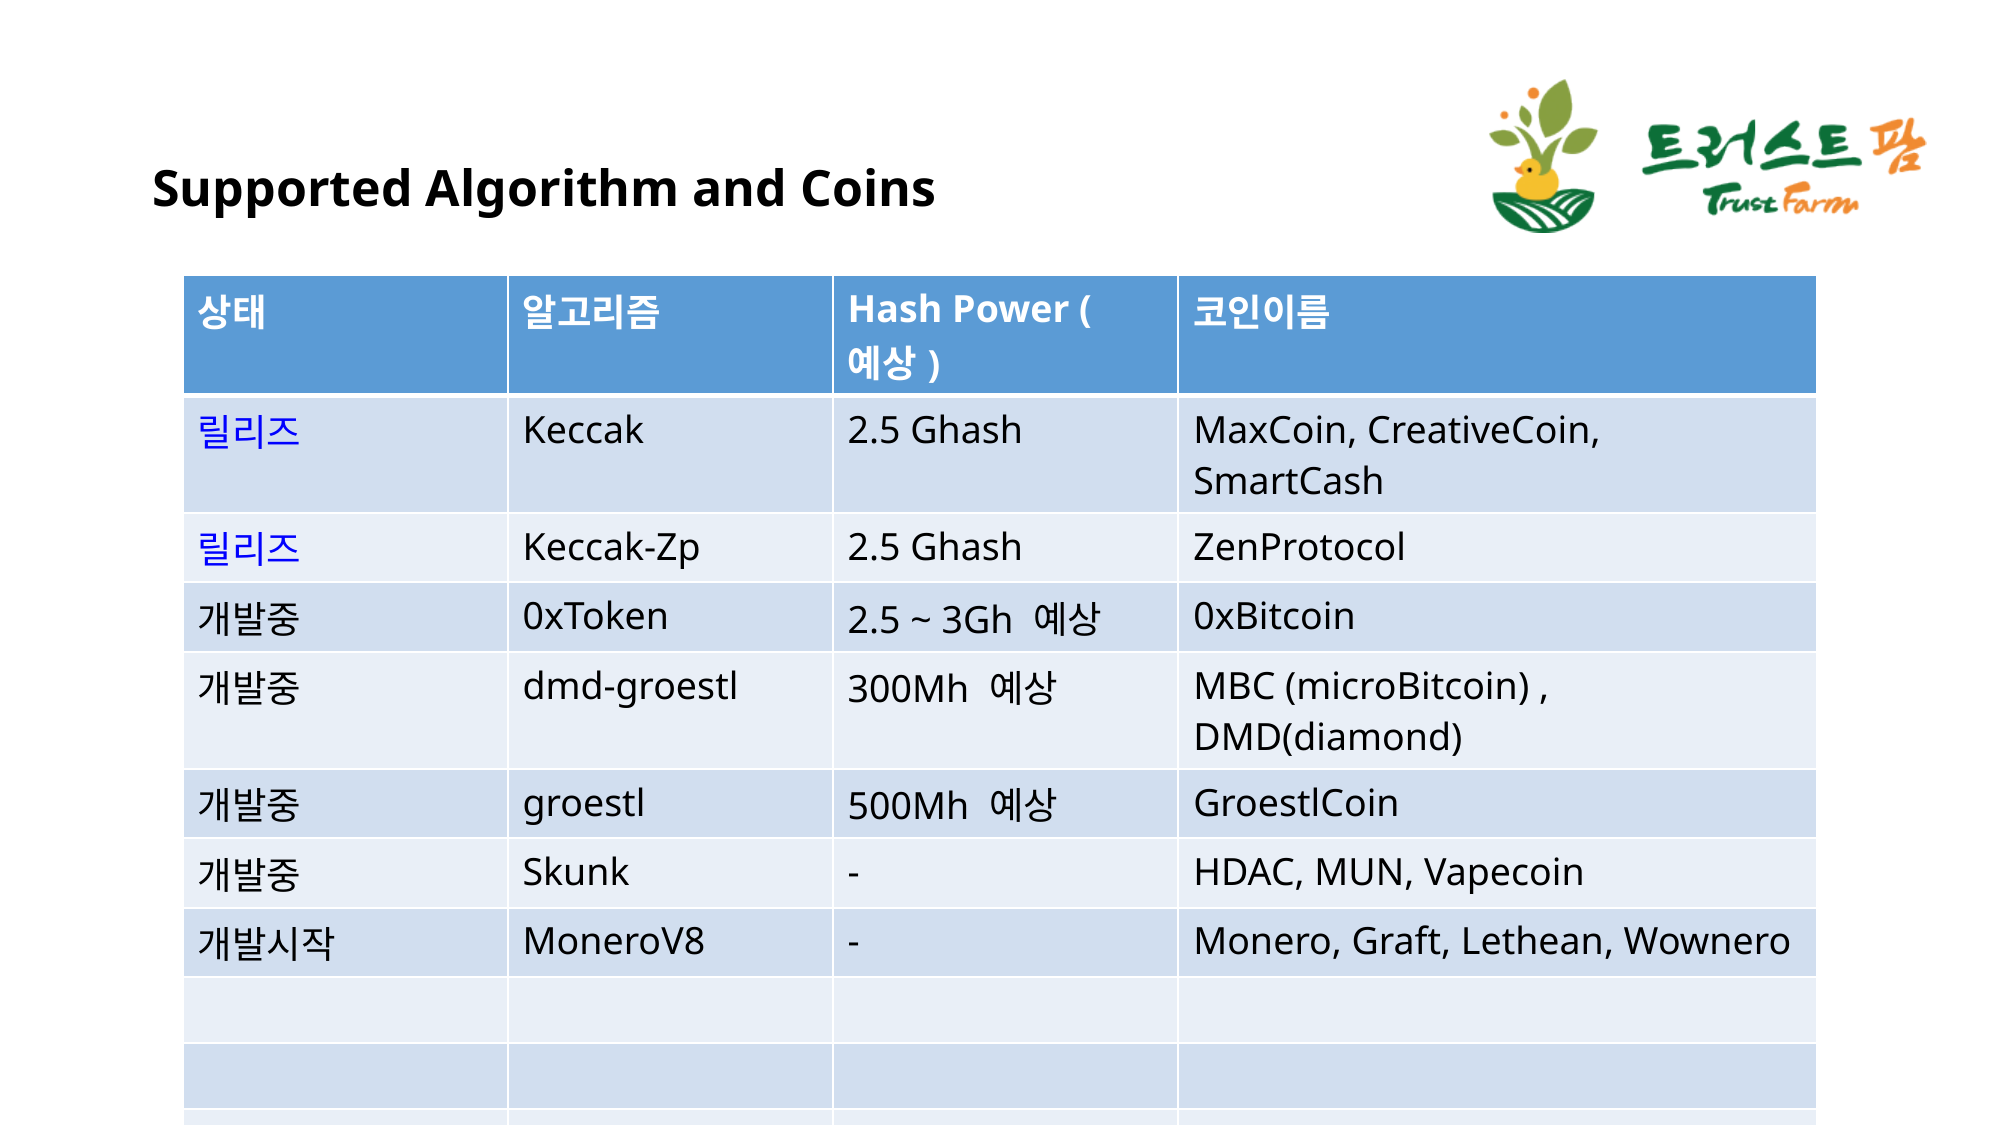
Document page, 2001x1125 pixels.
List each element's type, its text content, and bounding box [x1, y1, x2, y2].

table_cell [184, 1044, 507, 1108]
table_cell [509, 1110, 832, 1125]
table_cell 0xBitcoin [1179, 583, 1816, 651]
table_cell 0xToken [509, 583, 832, 651]
table_cell Keccak [509, 398, 832, 512]
table_cell [184, 1110, 507, 1125]
table_cell [834, 978, 1177, 1042]
table_cell 2.5 Ghash [834, 514, 1177, 581]
table_cell Keccak-Zp [509, 514, 832, 581]
table_header 코인이름 [1179, 276, 1816, 393]
table_cell [509, 1044, 832, 1108]
table_cell [509, 978, 832, 1042]
table_cell [834, 1110, 1177, 1125]
table_cell HDAC, MUN, Vapecoin [1179, 839, 1816, 907]
table_cell GroestlCoin [1179, 770, 1816, 837]
table_cell [1179, 1044, 1816, 1108]
table_cell MaxCoin, CreativeCoin, SmartCash [1179, 398, 1816, 512]
table_cell [834, 1044, 1177, 1108]
table_cell 2.5 Ghash [834, 398, 1177, 512]
table_cell MoneroV8 [509, 909, 832, 976]
table_cell 개발중 [184, 583, 507, 651]
table_cell 개발중 [184, 839, 507, 907]
table_cell dmd-groestl [509, 653, 832, 768]
table_cell MBC (microBitcoin) , DMD(diamond) [1179, 653, 1816, 768]
table_cell 개발시작 [184, 909, 507, 976]
table_cell groestl [509, 770, 832, 837]
table_cell [184, 978, 507, 1042]
table_cell ZenProtocol [1179, 514, 1816, 581]
table_header 상태 [184, 276, 507, 393]
table_cell Monero, Graft, Lethean, Wownero [1179, 909, 1816, 976]
table_header Hash Power (예상) [834, 276, 1177, 393]
picture [1488, 79, 1927, 233]
title Supported Algorithm and Coins [137, 122, 1342, 254]
table_cell - [834, 909, 1177, 976]
table_cell 릴리즈 [184, 514, 507, 581]
table_cell [1179, 1110, 1816, 1125]
table_cell 개발중 [184, 653, 507, 768]
table_cell Skunk [509, 839, 832, 907]
table_cell 릴리즈 [184, 398, 507, 512]
table_cell - [834, 839, 1177, 907]
table_cell 2.5 ~ 3Gh 예상 [834, 583, 1177, 651]
table_cell 300Mh 예상 [834, 653, 1177, 768]
table_header 알고리즘 [509, 276, 832, 393]
table_cell 개발중 [184, 770, 507, 837]
table_cell [1179, 978, 1816, 1042]
table_cell 500Mh 예상 [834, 770, 1177, 837]
